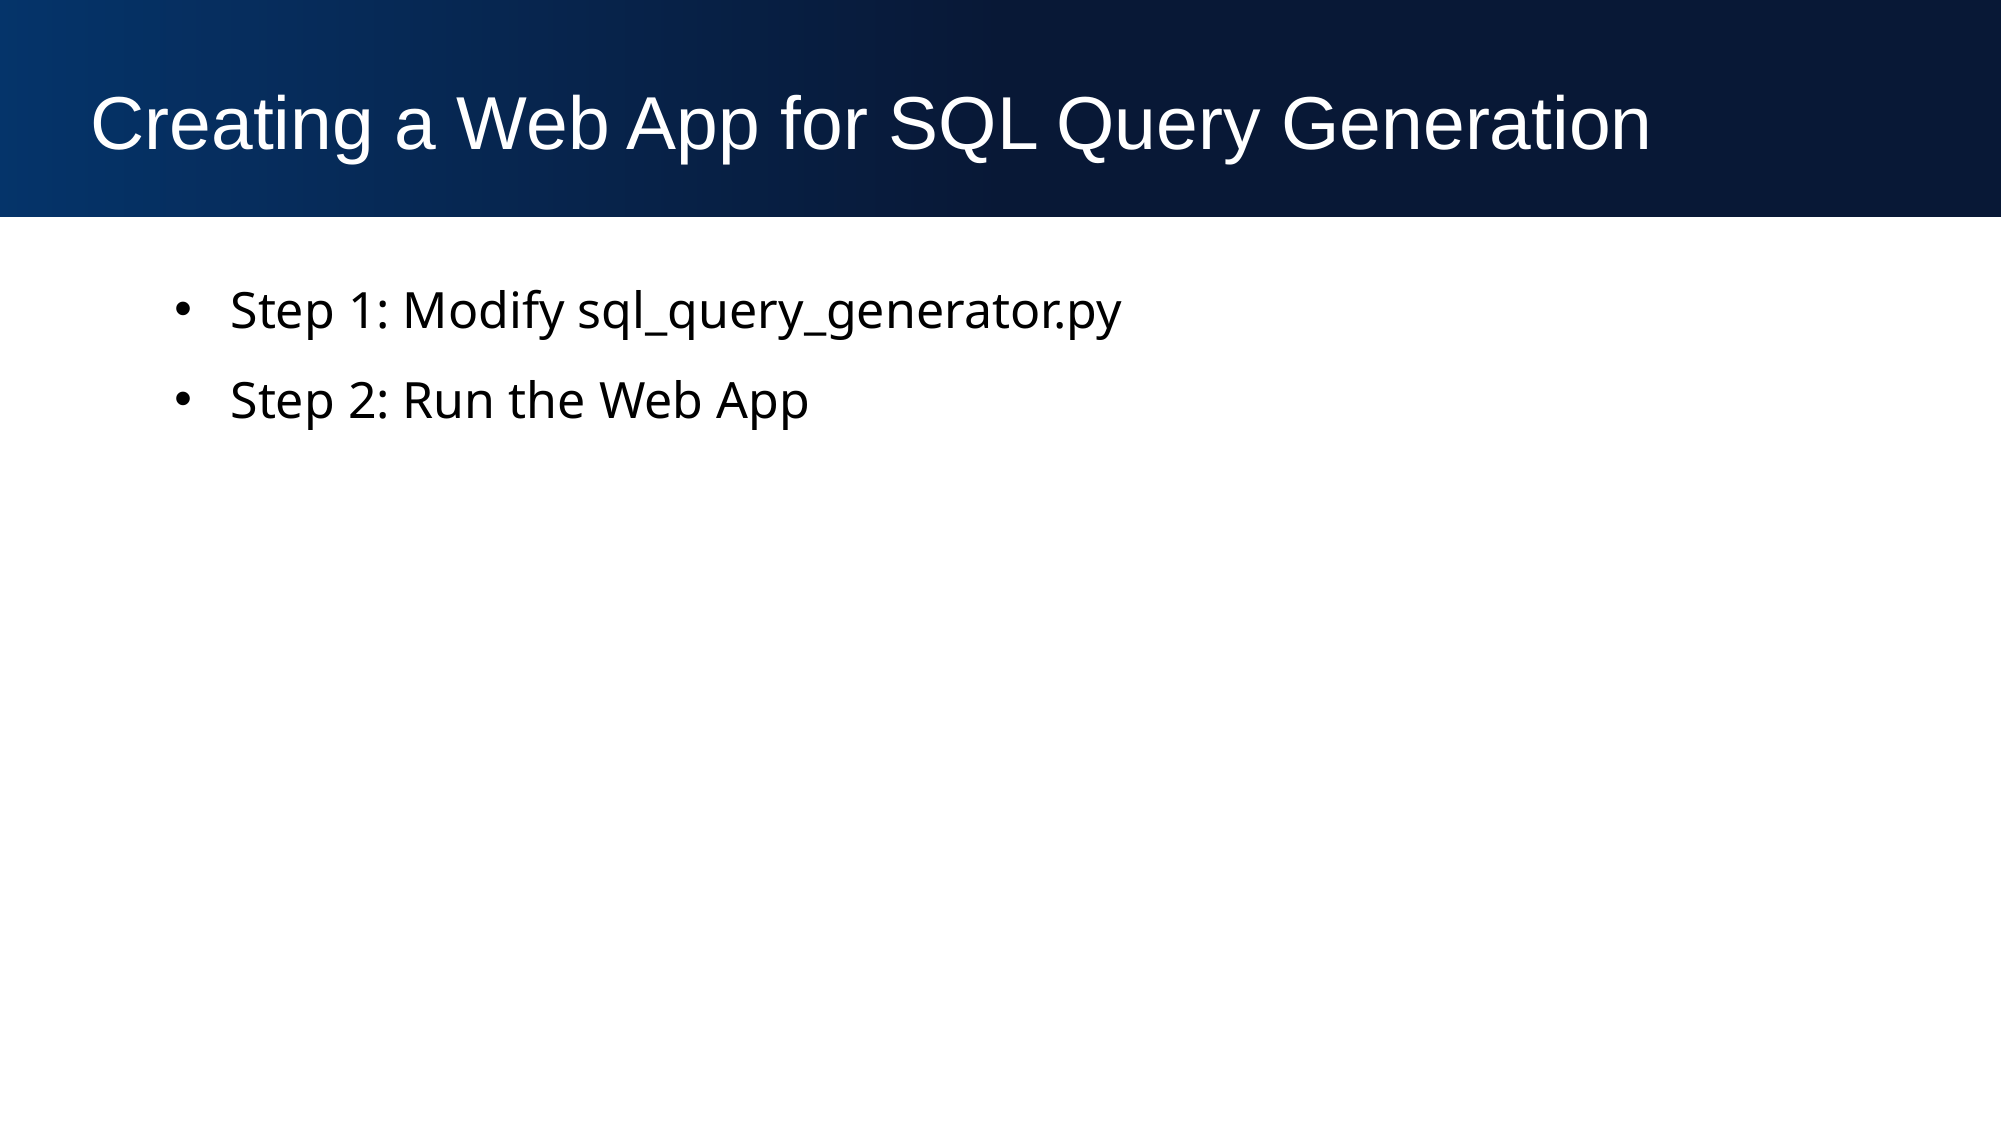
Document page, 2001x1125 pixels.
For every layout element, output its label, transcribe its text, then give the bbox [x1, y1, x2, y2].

text_box [0, 0, 2000, 217]
text_box Step 1: Modify sql_query_generator.py Step 2: Run the Web App [82, 241, 1925, 437]
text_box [82, 70, 1925, 178]
